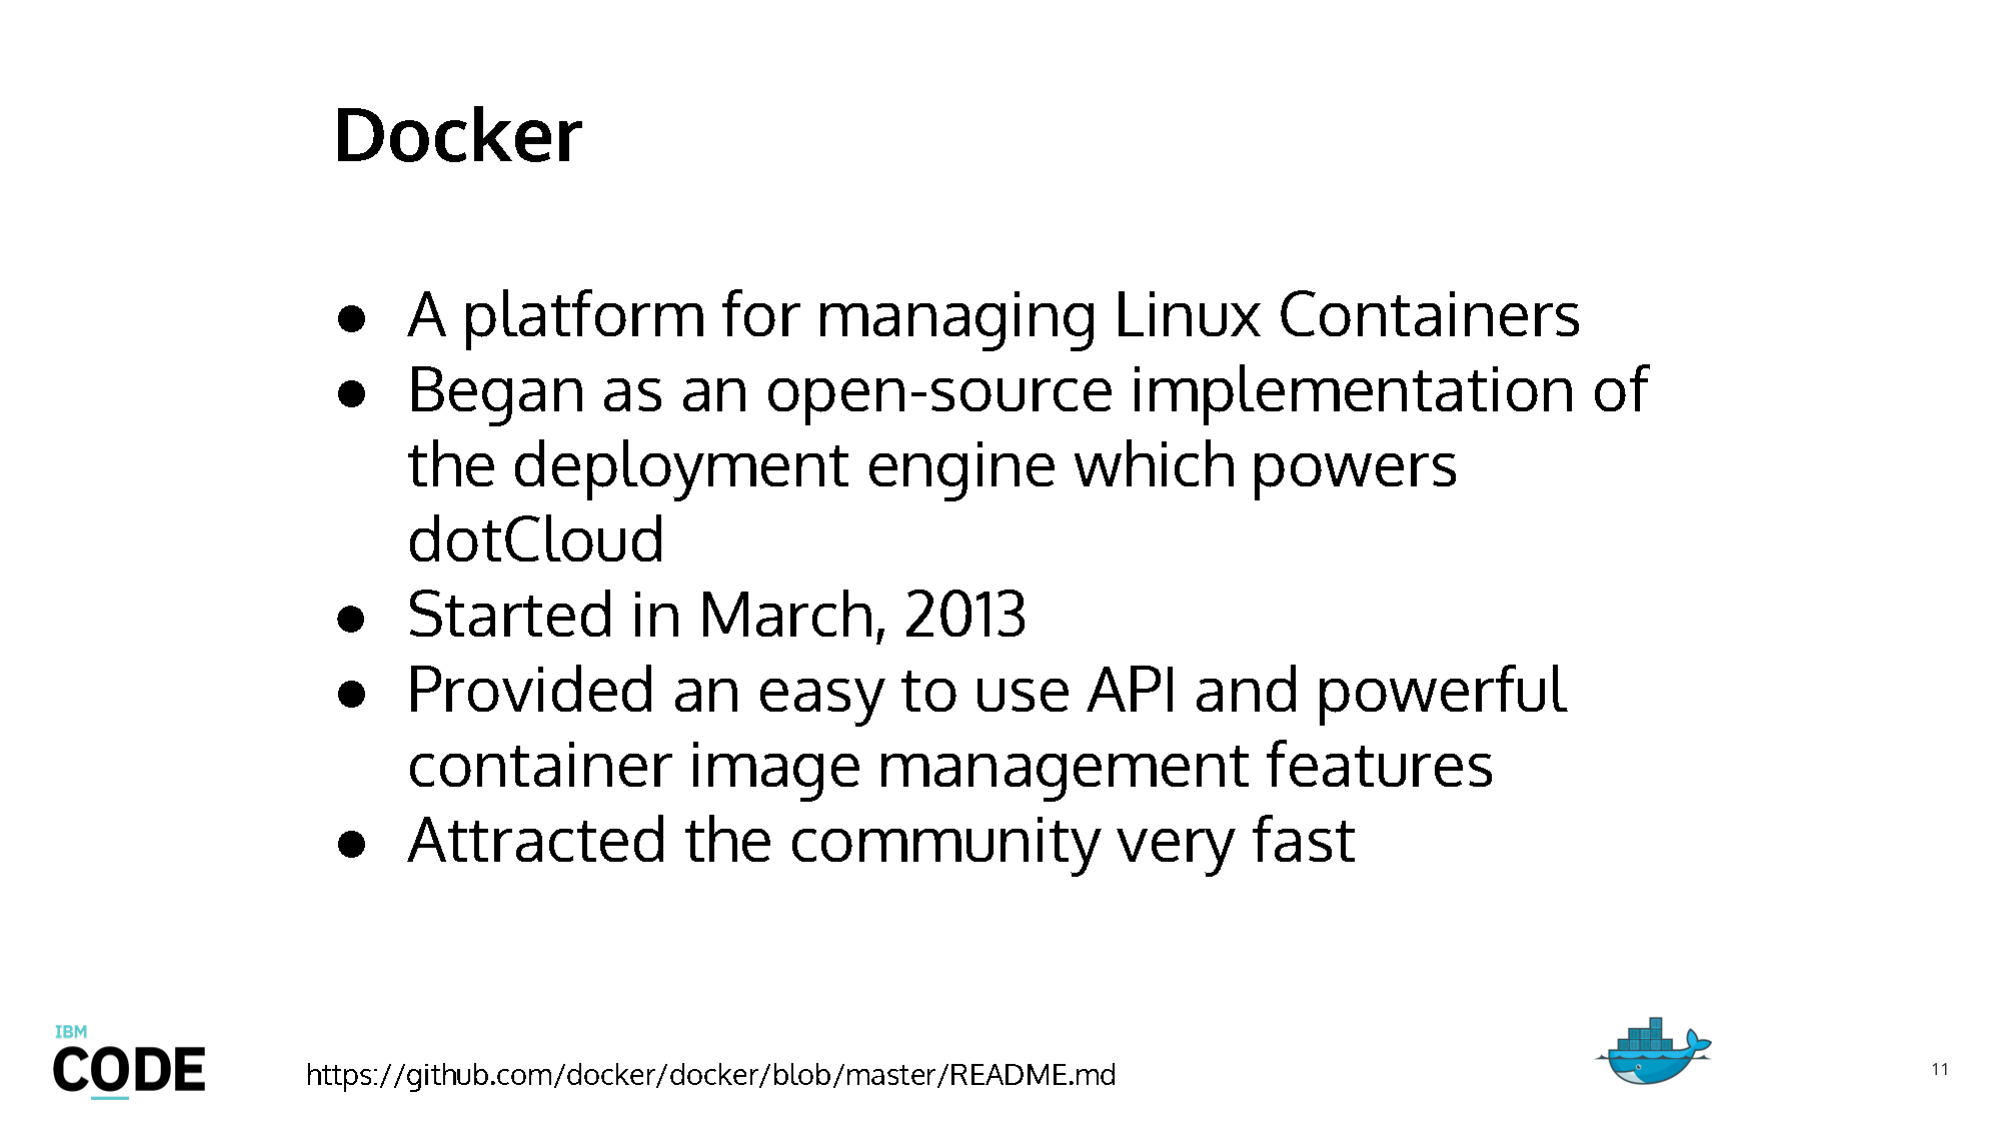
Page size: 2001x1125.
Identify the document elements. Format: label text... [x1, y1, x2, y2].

picture [243, 0, 1744, 1125]
picture [53, 1025, 205, 1100]
slide_number 11 [1749, 1055, 1950, 1086]
